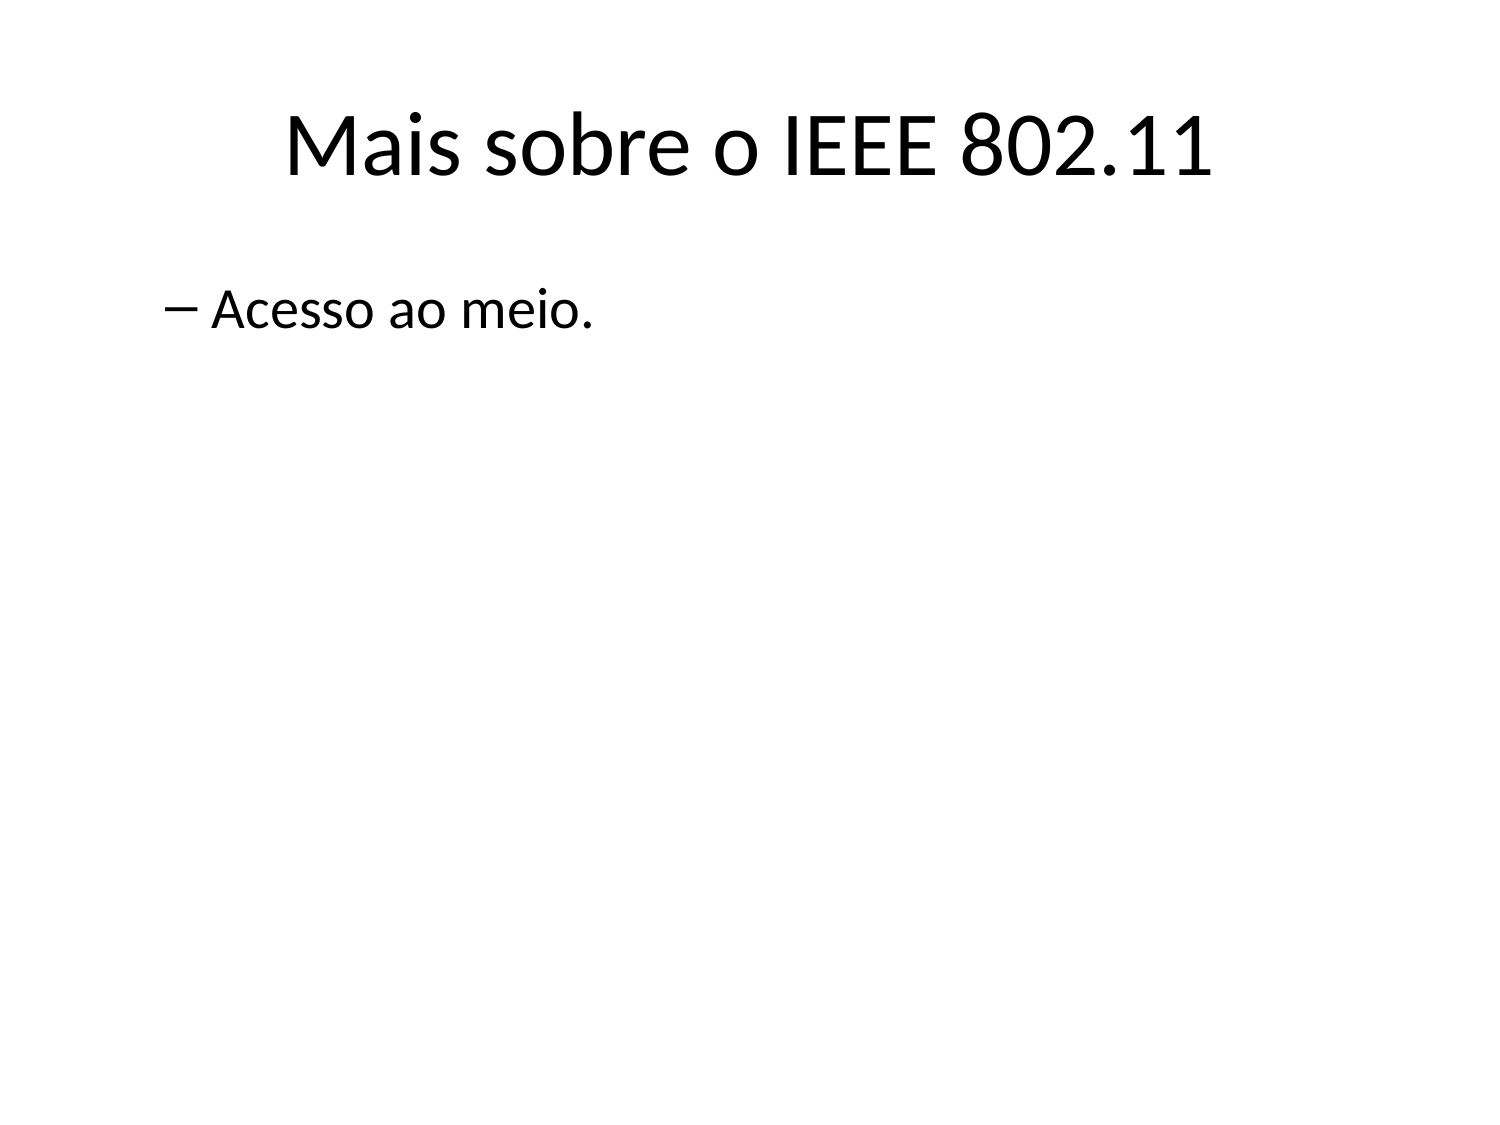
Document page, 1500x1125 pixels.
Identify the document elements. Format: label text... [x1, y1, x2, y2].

list Acesso ao meio. [75, 262, 1425, 1005]
title Mais sobre o IEEE 802.11 [75, 45, 1425, 233]
